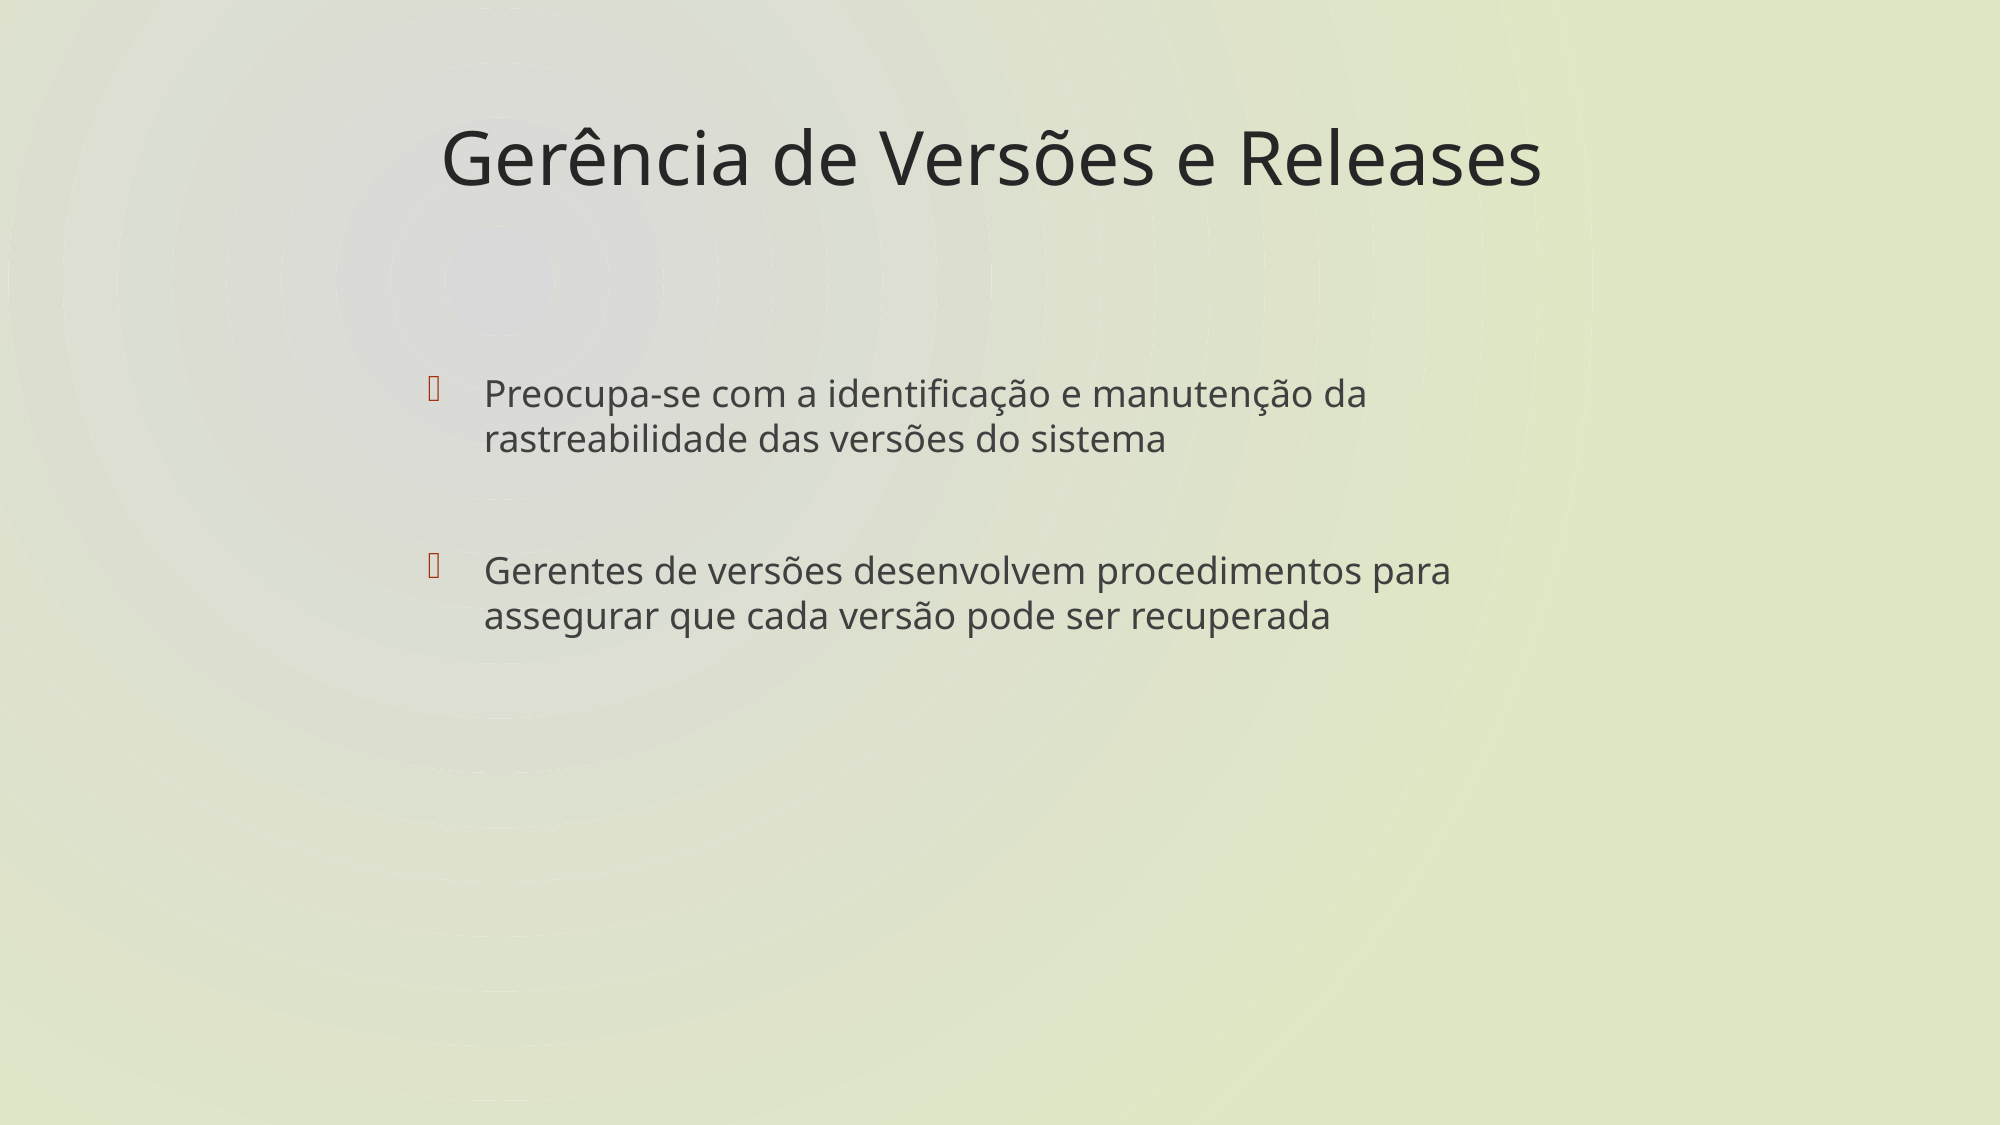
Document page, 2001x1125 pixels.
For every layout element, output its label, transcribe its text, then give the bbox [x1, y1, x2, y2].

title Gerência de Versões e Releases [425, 102, 1888, 313]
list Preocupa-se com a identificação e manutenção da rastreabilidade das versões do sistema Gerentes de versões desenvolvem procedimentos para assegurar que cada versão pode ser recuperada [412, 362, 1613, 1100]
